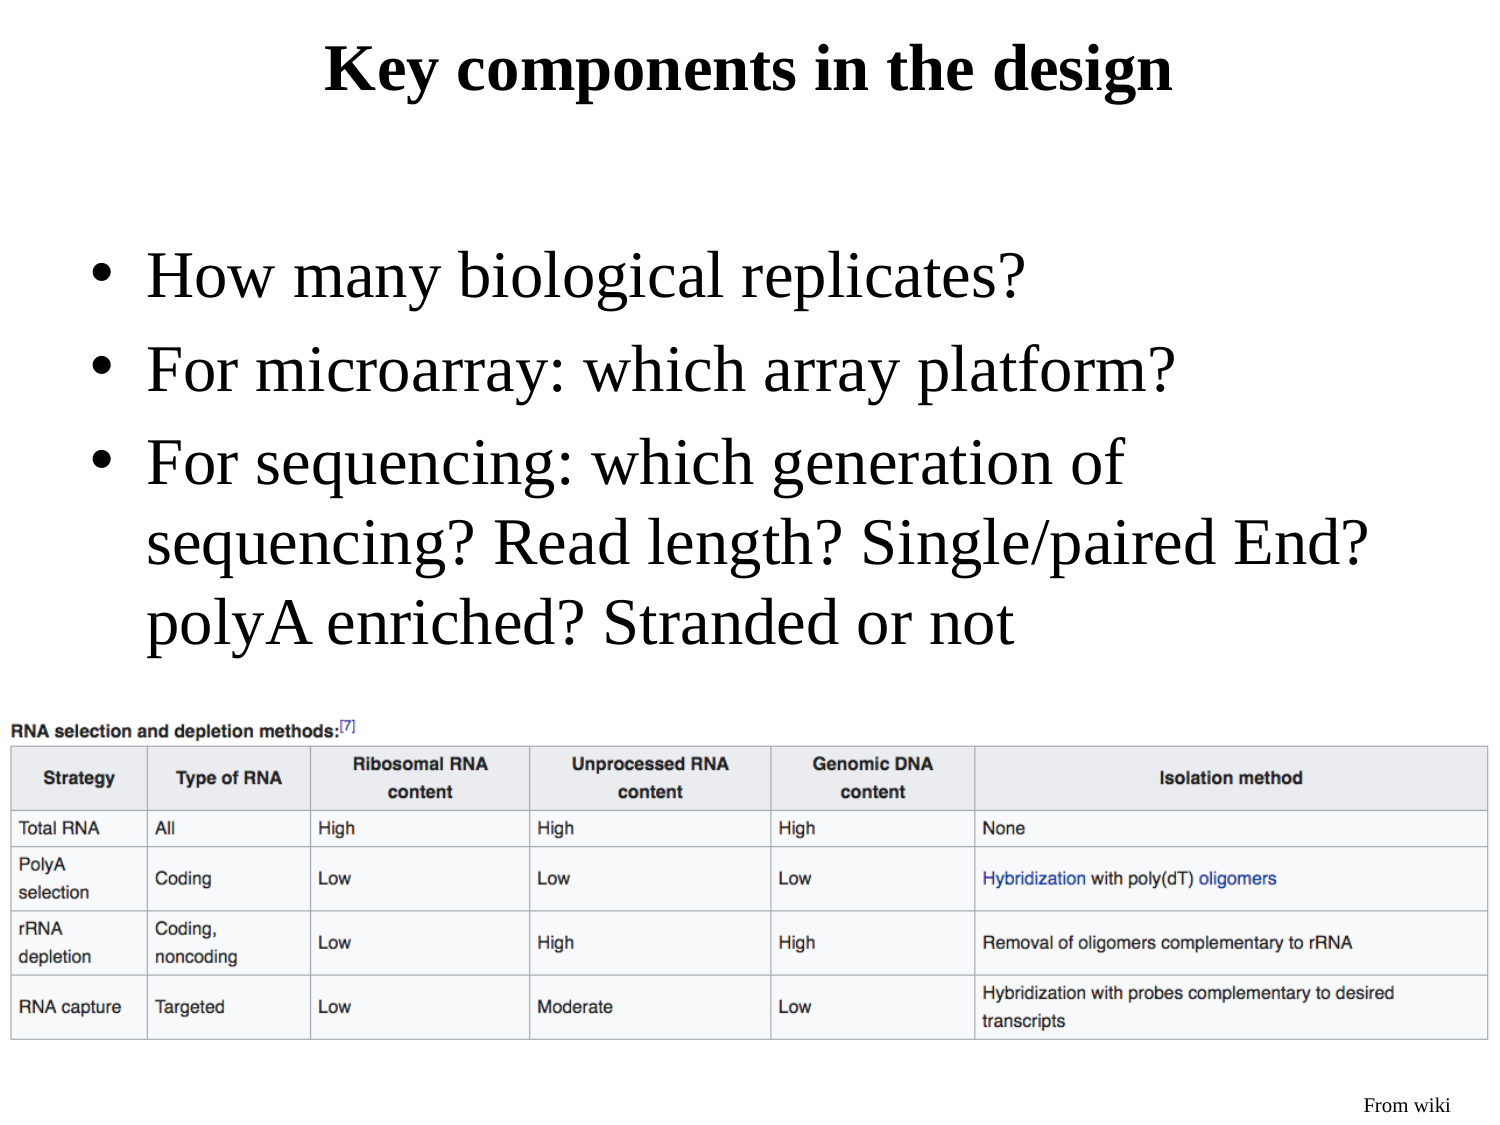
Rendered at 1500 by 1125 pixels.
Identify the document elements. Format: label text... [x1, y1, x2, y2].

picture [0, 706, 1500, 1048]
title Key components in the design [75, 15, 1425, 112]
list How many biological replicates? For microarray: which array platform? For sequencing: which generation of sequencing? Read length? Single/paired End? polyA enriched? Stranded or not [75, 223, 1450, 684]
text_box From wiki [1348, 1084, 1500, 1125]
